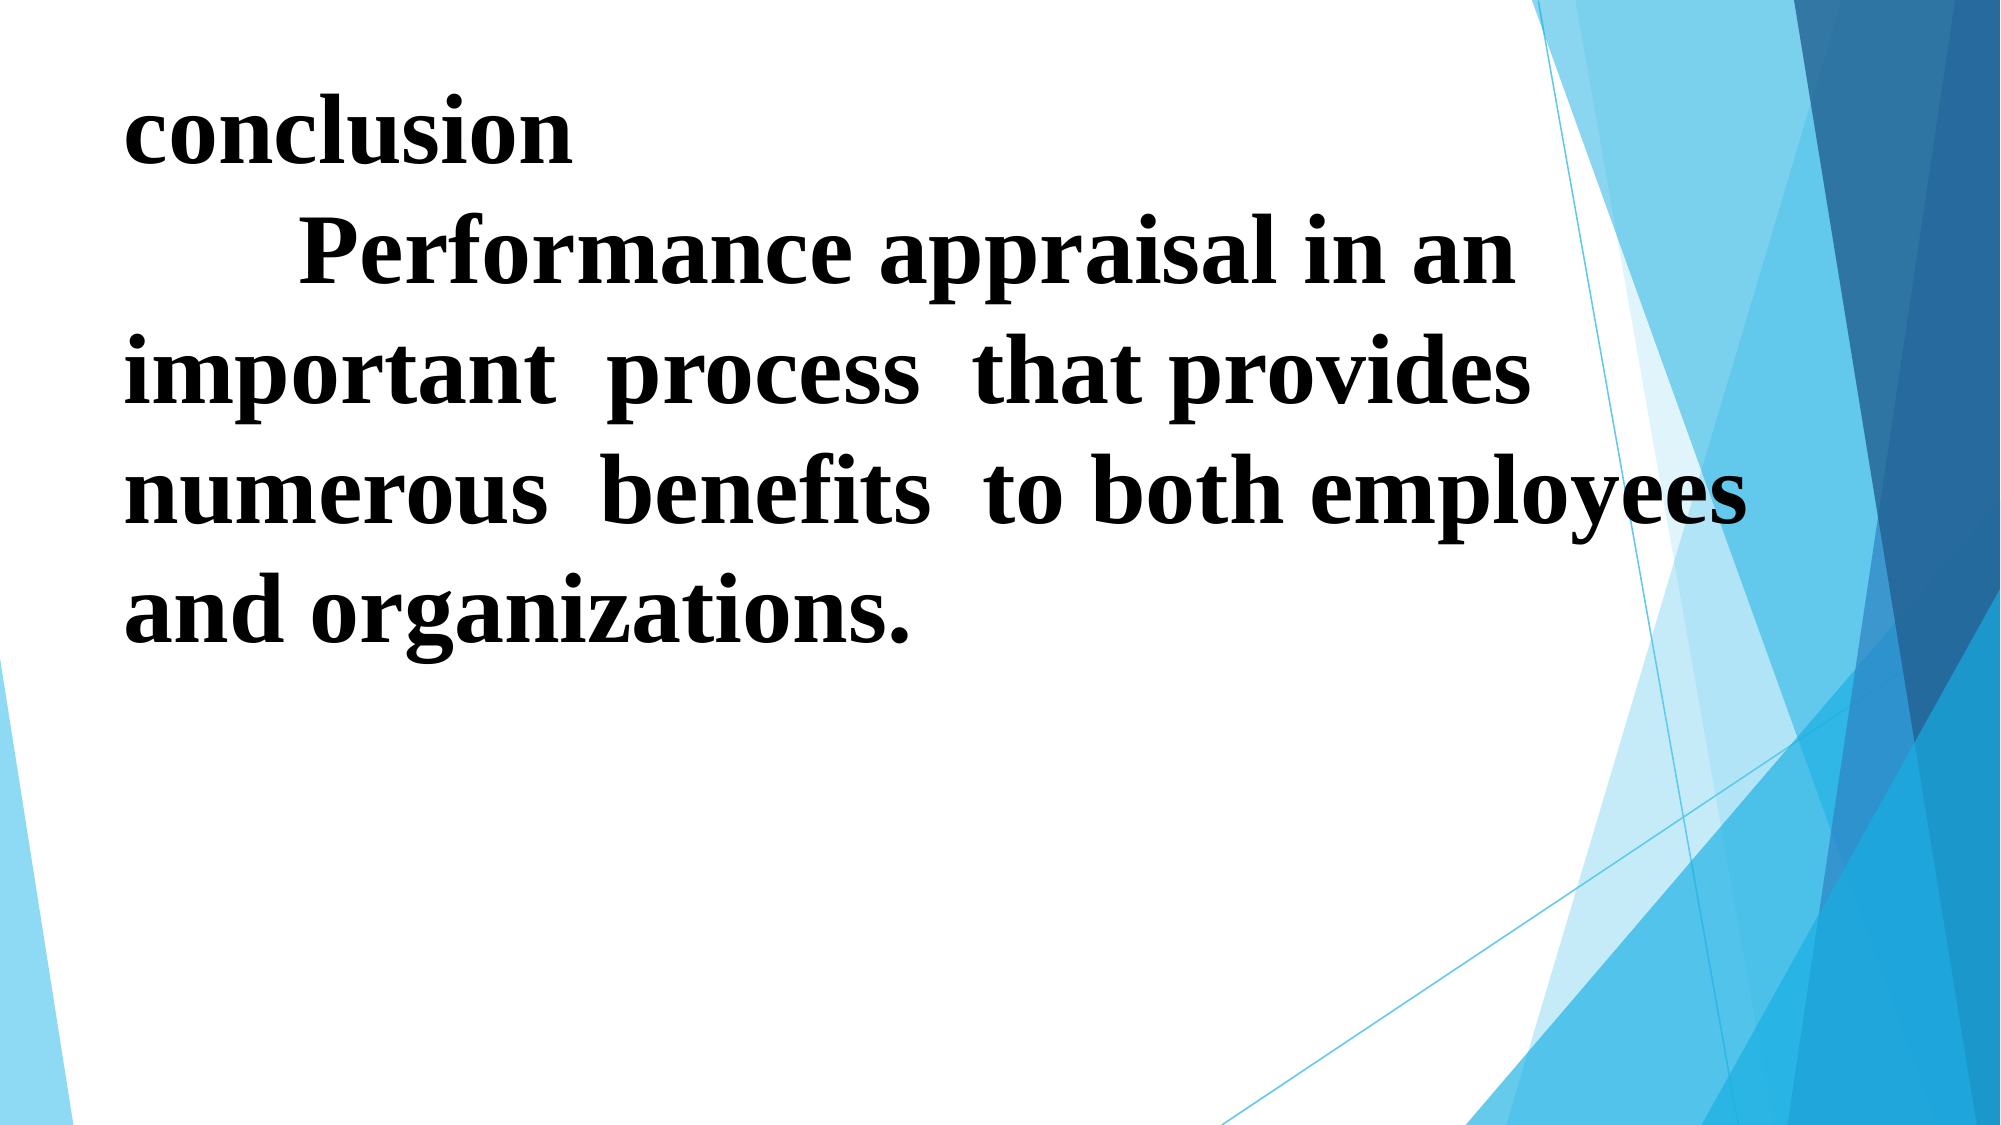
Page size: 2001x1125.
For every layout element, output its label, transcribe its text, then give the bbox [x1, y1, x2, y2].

title conclusion Performance appraisal in an important process that provides numerous benefits to both employees and organizations. [123, 63, 1877, 657]
